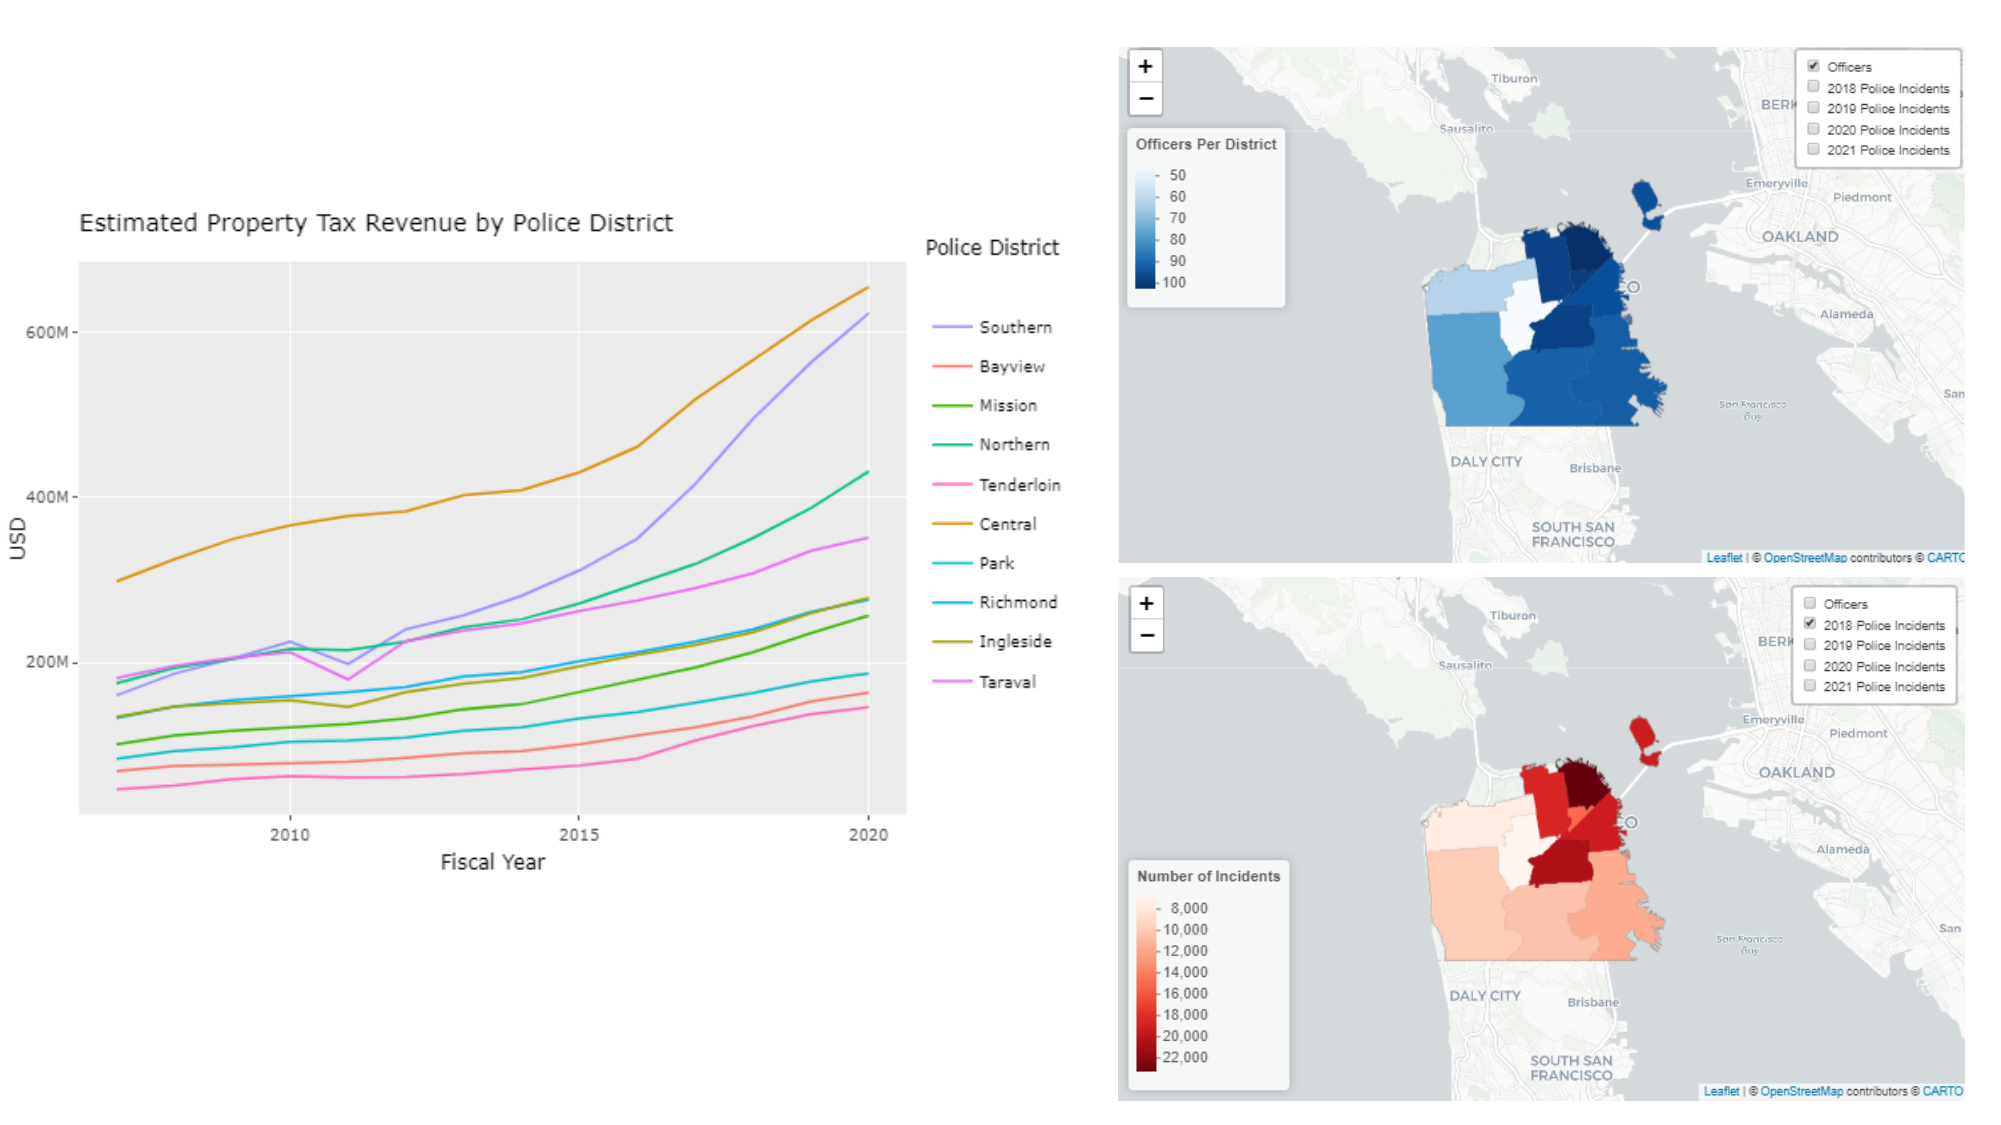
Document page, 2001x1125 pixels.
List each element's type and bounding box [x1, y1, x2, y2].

picture [1118, 577, 1965, 1101]
picture [1118, 47, 1965, 563]
picture [0, 201, 1080, 872]
